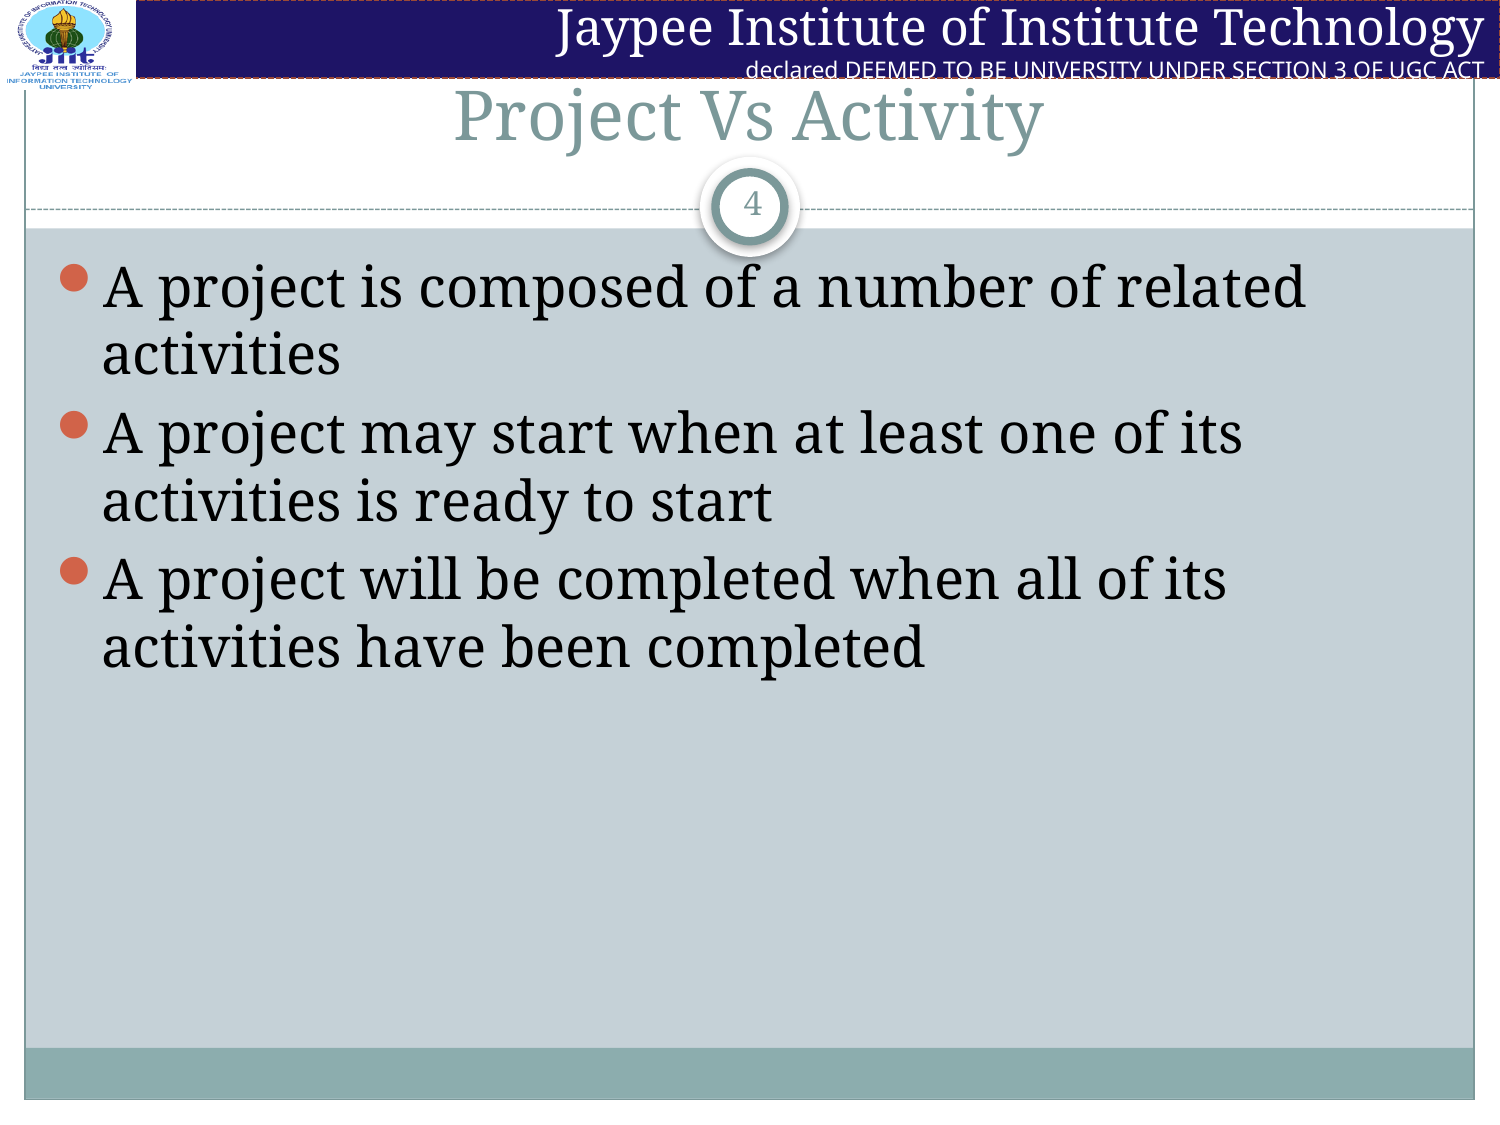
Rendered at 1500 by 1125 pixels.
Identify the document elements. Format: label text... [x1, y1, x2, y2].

title Project Vs Activity [49, 37, 1450, 162]
picture [0, 0, 136, 90]
slide_number 4 [715, 168, 791, 241]
list A project is composed of a number of related activities A project may start when at least one of its activities is ready to start A project will be completed when all of its activities have been completed [41, 243, 1442, 998]
